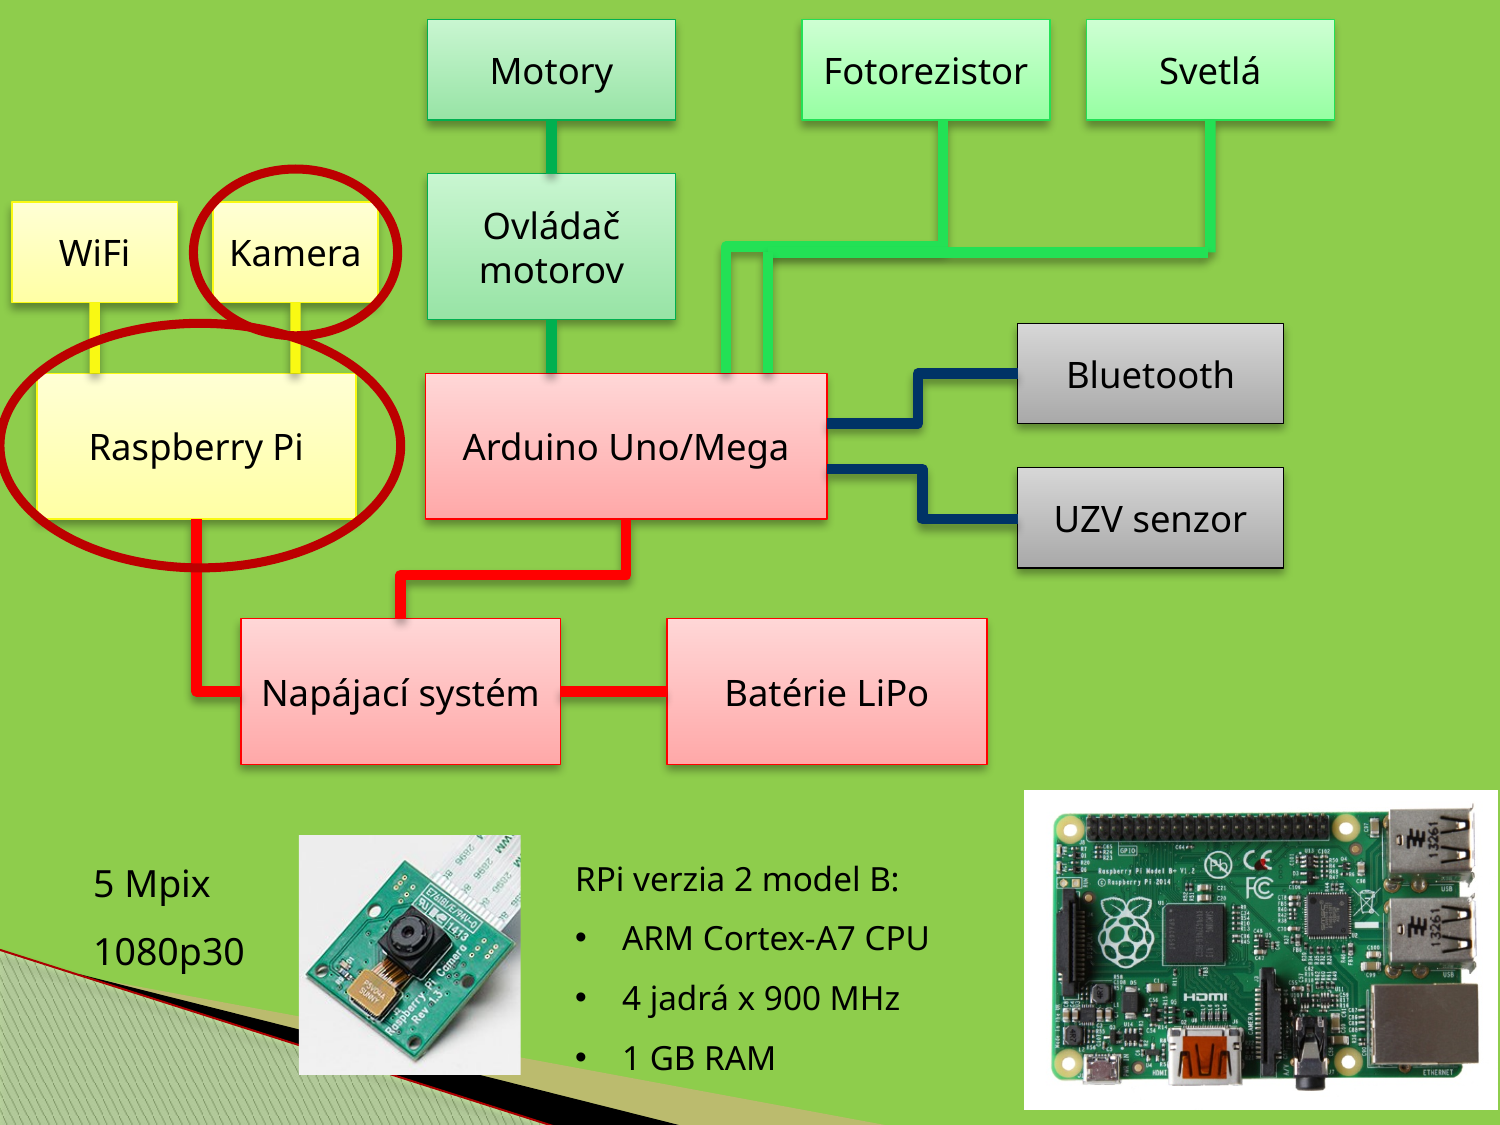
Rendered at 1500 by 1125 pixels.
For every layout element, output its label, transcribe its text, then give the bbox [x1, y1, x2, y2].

text_box Ovládač motorov [427, 173, 676, 320]
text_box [826, 468, 1018, 520]
picture [1024, 790, 1498, 1110]
text_box [0, 318, 406, 573]
text_box Svetlá [1086, 19, 1335, 121]
text_box UZV senzor [1017, 467, 1284, 569]
text_box Napájací systém [240, 618, 561, 765]
text_box WiFi [11, 201, 178, 303]
text_box Arduino Uno/Mega [425, 373, 828, 520]
text_box RPi verzia 2 model B: ARM Cortex-A7 CPU 4 jadrá x 900 MHz 1 GB RAM [560, 830, 987, 1125]
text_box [826, 373, 1018, 424]
text_box 5 Mpix 1080p30 [78, 830, 309, 981]
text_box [132, 582, 305, 628]
text_box Fotorezistor [801, 19, 1051, 121]
text_box Bluetooth [1017, 323, 1284, 424]
text_box Motory [427, 19, 676, 121]
text_box Batérie LiPo [666, 618, 988, 765]
picture [298, 835, 521, 1076]
text_box [188, 164, 403, 341]
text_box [463, 455, 564, 682]
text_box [707, 137, 962, 356]
